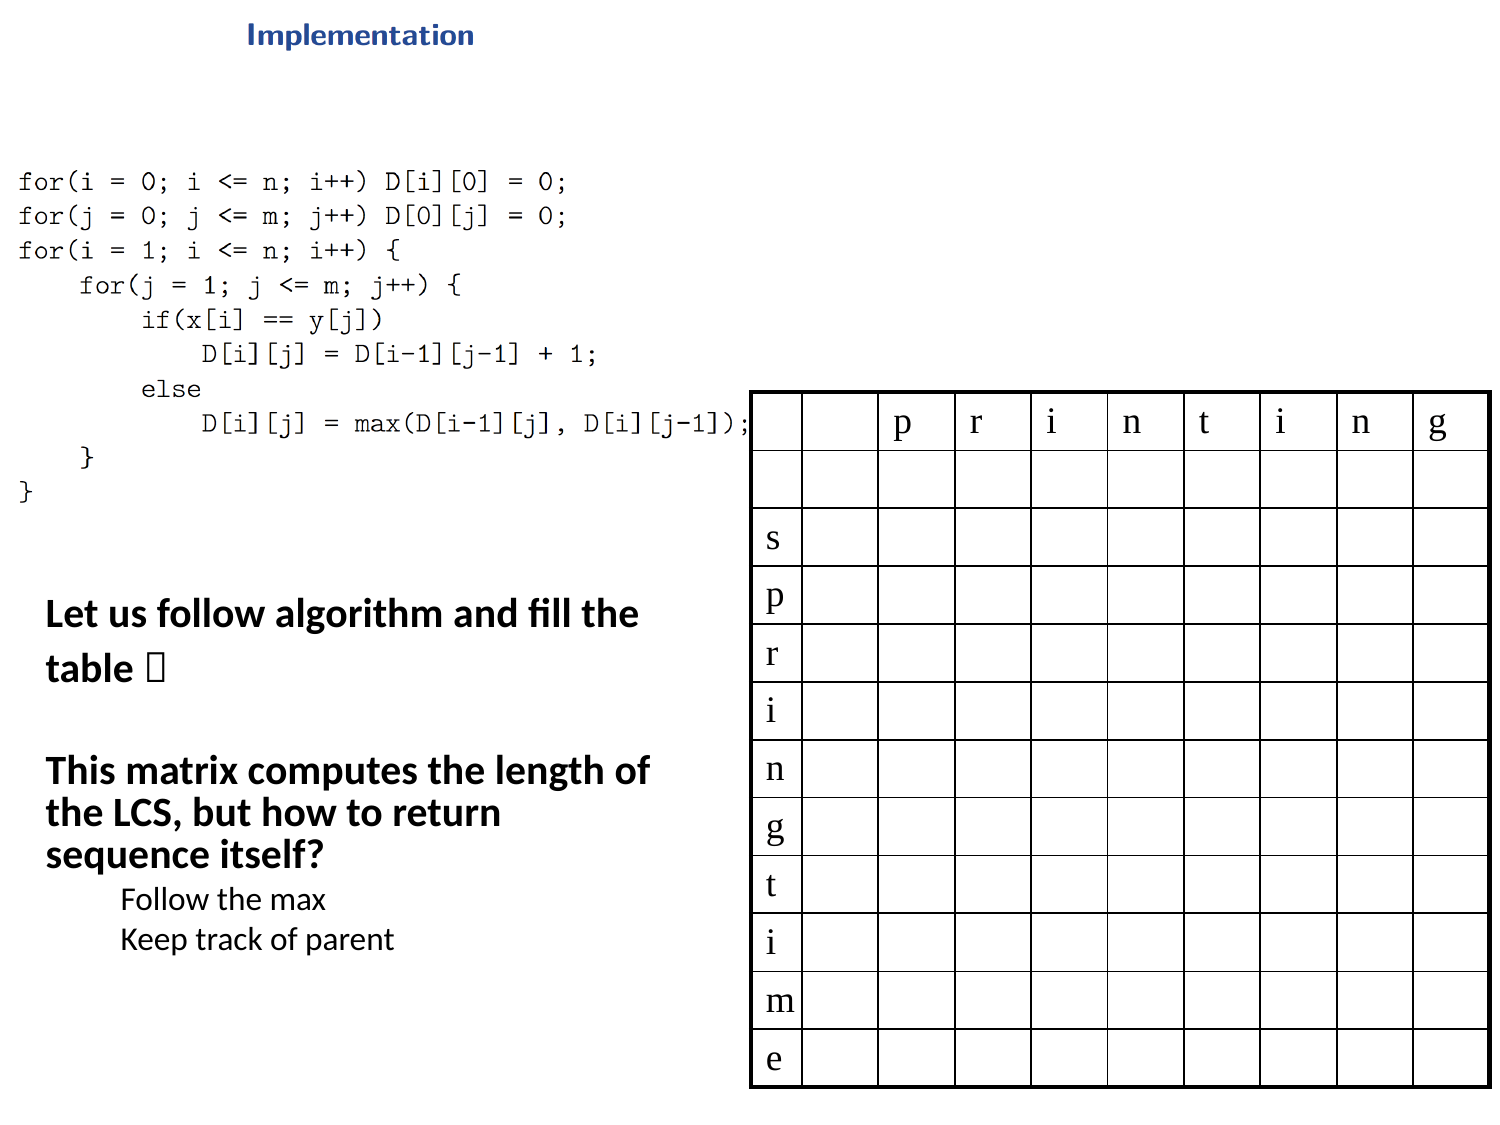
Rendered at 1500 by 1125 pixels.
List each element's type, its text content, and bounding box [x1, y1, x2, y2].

table_cell [1108, 741, 1183, 797]
table_header t [1185, 394, 1259, 450]
table_cell [1338, 567, 1412, 623]
table_cell [1032, 856, 1107, 912]
table_cell [1414, 1030, 1487, 1085]
table_cell [1185, 1030, 1259, 1085]
table_cell [1108, 1030, 1183, 1085]
table_cell [1338, 741, 1412, 797]
table_cell [956, 683, 1030, 739]
table_cell [1414, 451, 1487, 507]
table_cell [956, 451, 1030, 507]
table_cell [879, 683, 954, 739]
table_cell [956, 798, 1030, 855]
table_cell t [753, 856, 801, 912]
table_cell [1261, 683, 1336, 739]
table_cell [1414, 683, 1487, 739]
table_header i [1032, 394, 1107, 450]
table_cell [1032, 798, 1107, 855]
table_cell [1185, 972, 1259, 1028]
table_cell [1032, 914, 1107, 971]
table_cell e [753, 1030, 801, 1085]
table_cell [1414, 856, 1487, 912]
table_cell [956, 741, 1030, 797]
table_cell [1108, 509, 1183, 565]
table_cell [1032, 567, 1107, 623]
table_cell [803, 798, 877, 855]
table_cell [1108, 798, 1183, 855]
table_cell [1185, 625, 1259, 681]
table_cell [1185, 798, 1259, 855]
table_header p [879, 394, 954, 450]
table_cell [956, 567, 1030, 623]
table_cell [1032, 972, 1107, 1028]
table_cell [879, 798, 954, 855]
table_cell r [753, 625, 801, 681]
table_cell [1414, 741, 1487, 797]
table_header n [1108, 394, 1183, 450]
table_cell [1185, 509, 1259, 565]
table_cell [1032, 741, 1107, 797]
table_cell [1414, 567, 1487, 623]
table_header [765, 394, 801, 450]
table_cell [1414, 798, 1487, 855]
list Let us follow algorithm and fill the table  This matrix computes the length of the LCS, but how to return sequence itself? Follow the max Keep track of parent [30, 588, 671, 1023]
table_cell [1185, 914, 1259, 971]
table_cell [879, 741, 954, 797]
table_cell [1185, 683, 1259, 739]
table_cell [803, 1030, 877, 1085]
table_cell [803, 972, 877, 1028]
table_cell [1185, 567, 1259, 623]
table_cell [803, 914, 877, 971]
table_cell [1185, 856, 1259, 912]
table_cell s [753, 509, 801, 565]
table_cell [879, 625, 954, 681]
table_cell i [753, 683, 801, 739]
table_cell [879, 914, 954, 971]
table_cell [1261, 914, 1336, 971]
table_cell [1032, 1030, 1107, 1085]
table_cell [1032, 683, 1107, 739]
table_cell [1414, 914, 1487, 971]
table_cell [1338, 798, 1412, 855]
table_cell n [753, 741, 801, 797]
table_cell [1338, 625, 1412, 681]
table_header r [956, 394, 1030, 450]
table_cell [956, 972, 1030, 1028]
table_cell [956, 509, 1030, 565]
table_cell [765, 451, 801, 507]
table_cell [879, 567, 954, 623]
table_header i [1261, 394, 1336, 450]
table_cell [879, 972, 954, 1028]
table_cell [1338, 856, 1412, 912]
table_cell [1108, 451, 1183, 507]
table_cell [1338, 1030, 1412, 1085]
table_cell [1032, 625, 1107, 681]
table_cell [956, 1030, 1030, 1085]
table_cell [879, 451, 954, 507]
table_cell [879, 1030, 954, 1085]
table_cell [1414, 972, 1487, 1028]
table_cell [803, 451, 877, 507]
table_cell [1338, 509, 1412, 565]
table_cell [1261, 1030, 1336, 1085]
table_cell m [753, 972, 801, 1028]
table_header g [1414, 394, 1487, 450]
table_cell [1108, 625, 1183, 681]
table_cell [879, 856, 954, 912]
table_cell [803, 625, 877, 681]
table_cell [1261, 625, 1336, 681]
table_cell [1338, 683, 1412, 739]
table_cell [1108, 567, 1183, 623]
table_cell [1338, 451, 1412, 507]
table_cell [1338, 914, 1412, 971]
table_cell [803, 509, 877, 565]
table_cell [1108, 856, 1183, 912]
table_cell [1414, 509, 1487, 565]
table_cell [803, 856, 877, 912]
table_cell p [753, 567, 801, 623]
table_cell [1261, 972, 1336, 1028]
table_cell i [753, 914, 801, 971]
table_header n [1338, 394, 1412, 450]
table_cell [1108, 683, 1183, 739]
table_cell [956, 914, 1030, 971]
table_cell [956, 625, 1030, 681]
table_cell [1261, 856, 1336, 912]
table_cell [803, 567, 877, 623]
table_cell [1261, 567, 1336, 623]
table_cell [879, 509, 954, 565]
table_cell [1261, 741, 1336, 797]
table_cell [1032, 509, 1107, 565]
table_cell [1261, 451, 1336, 507]
table_cell [956, 856, 1030, 912]
table_cell [1108, 972, 1183, 1028]
table_cell [1261, 509, 1336, 565]
table_header [803, 394, 877, 450]
table_cell [1185, 741, 1259, 797]
table_cell [1338, 972, 1412, 1028]
table_cell g [753, 798, 801, 855]
table_cell [1261, 798, 1336, 855]
table_cell [1185, 451, 1259, 507]
table_cell [1032, 451, 1107, 507]
table_cell [803, 683, 877, 739]
picture [0, 12, 760, 510]
table_cell [1108, 914, 1183, 971]
table_cell [1414, 625, 1487, 681]
table_cell [803, 741, 877, 797]
